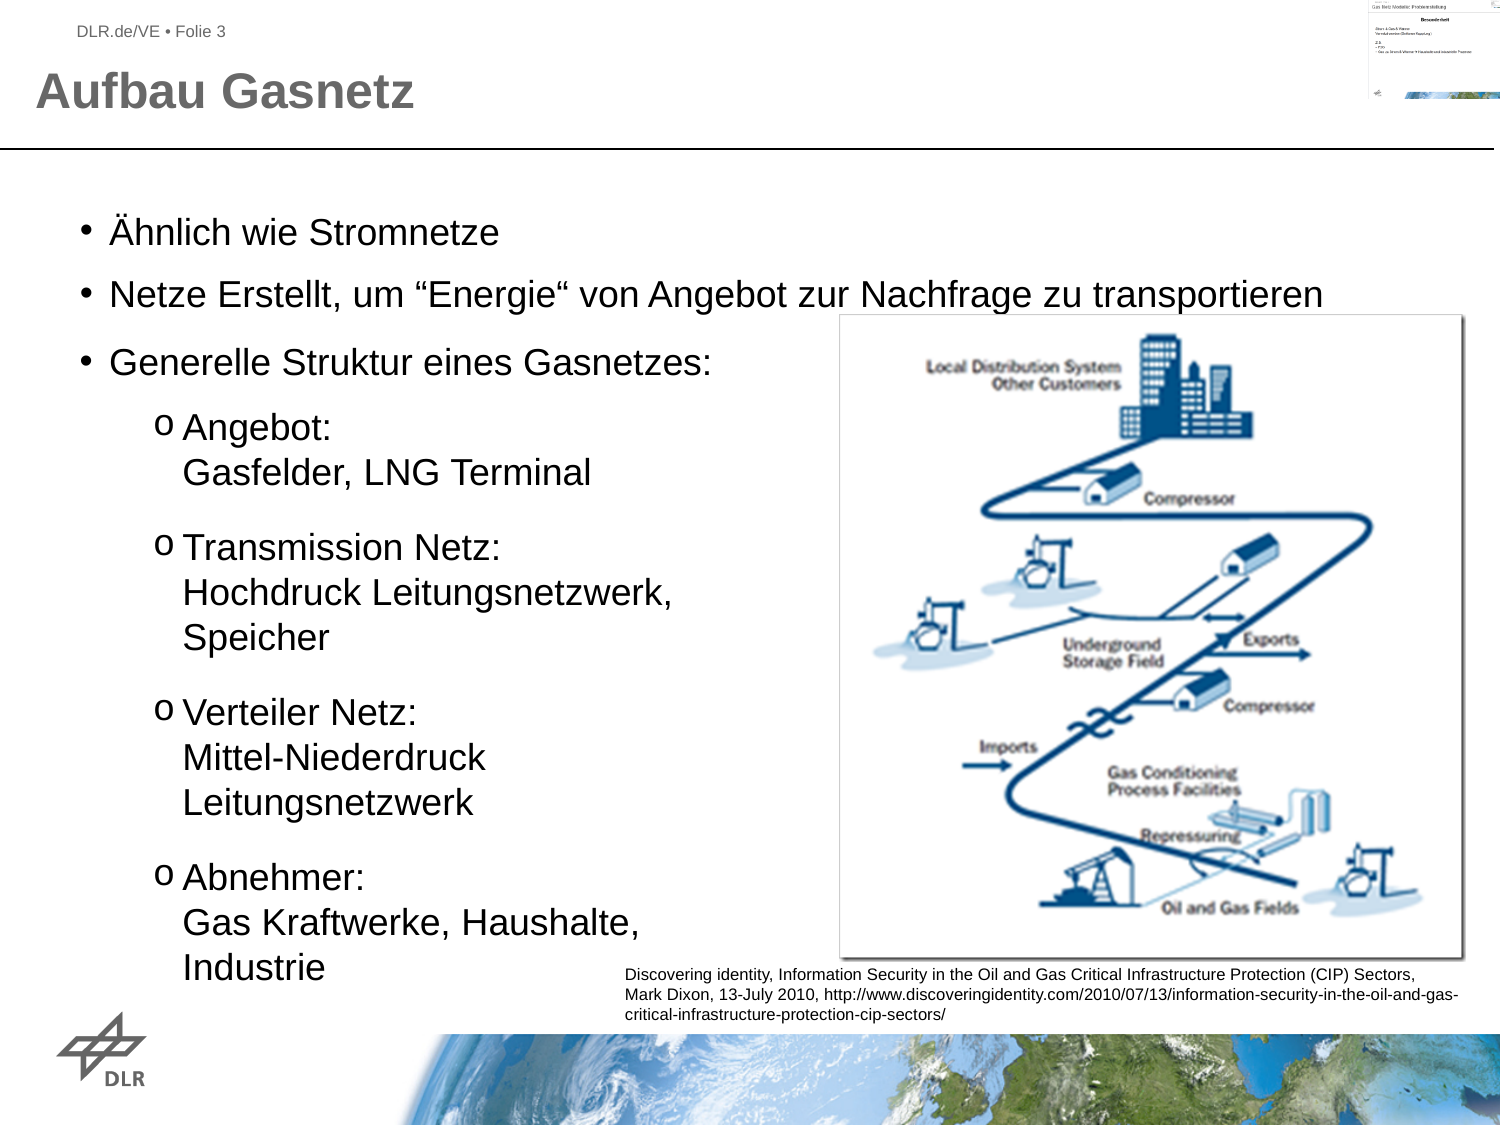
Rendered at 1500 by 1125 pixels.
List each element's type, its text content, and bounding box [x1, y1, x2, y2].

picture [839, 314, 1466, 962]
picture [1368, 0, 1500, 99]
text_box Generelle Struktur eines Gasnetzes: Angebot: Gasfelder, LNG Terminal Transmission Netz: Hochdruck Leitungsnetzwerk, Speicher Verteiler Netz: Mittel-Niederdruck Leitungsnetzwerk Abnehmer: Gas Kraftwerke, Haushalte, Industrie [79, 338, 750, 1050]
picture [0, 1007, 1500, 1125]
list Ähnlich wie Stromnetze Netze Erstellt, um “Energie“ von Angebot zur Nachfrage zu transportieren [79, 196, 1421, 333]
text_box Aufbau Gasnetz [35, 58, 1453, 142]
text_box Discovering identity, Information Security in the Oil and Gas Critical Infrastructure Protection (CIP) Sectors, Mark Dixon, 13-July 2010, http://www.discoveringidentity.com/2010/07/13/information-security-in-the-oil-and-gas- critical-infrastructure-protection-cip-sectors/ [624, 964, 1461, 1025]
